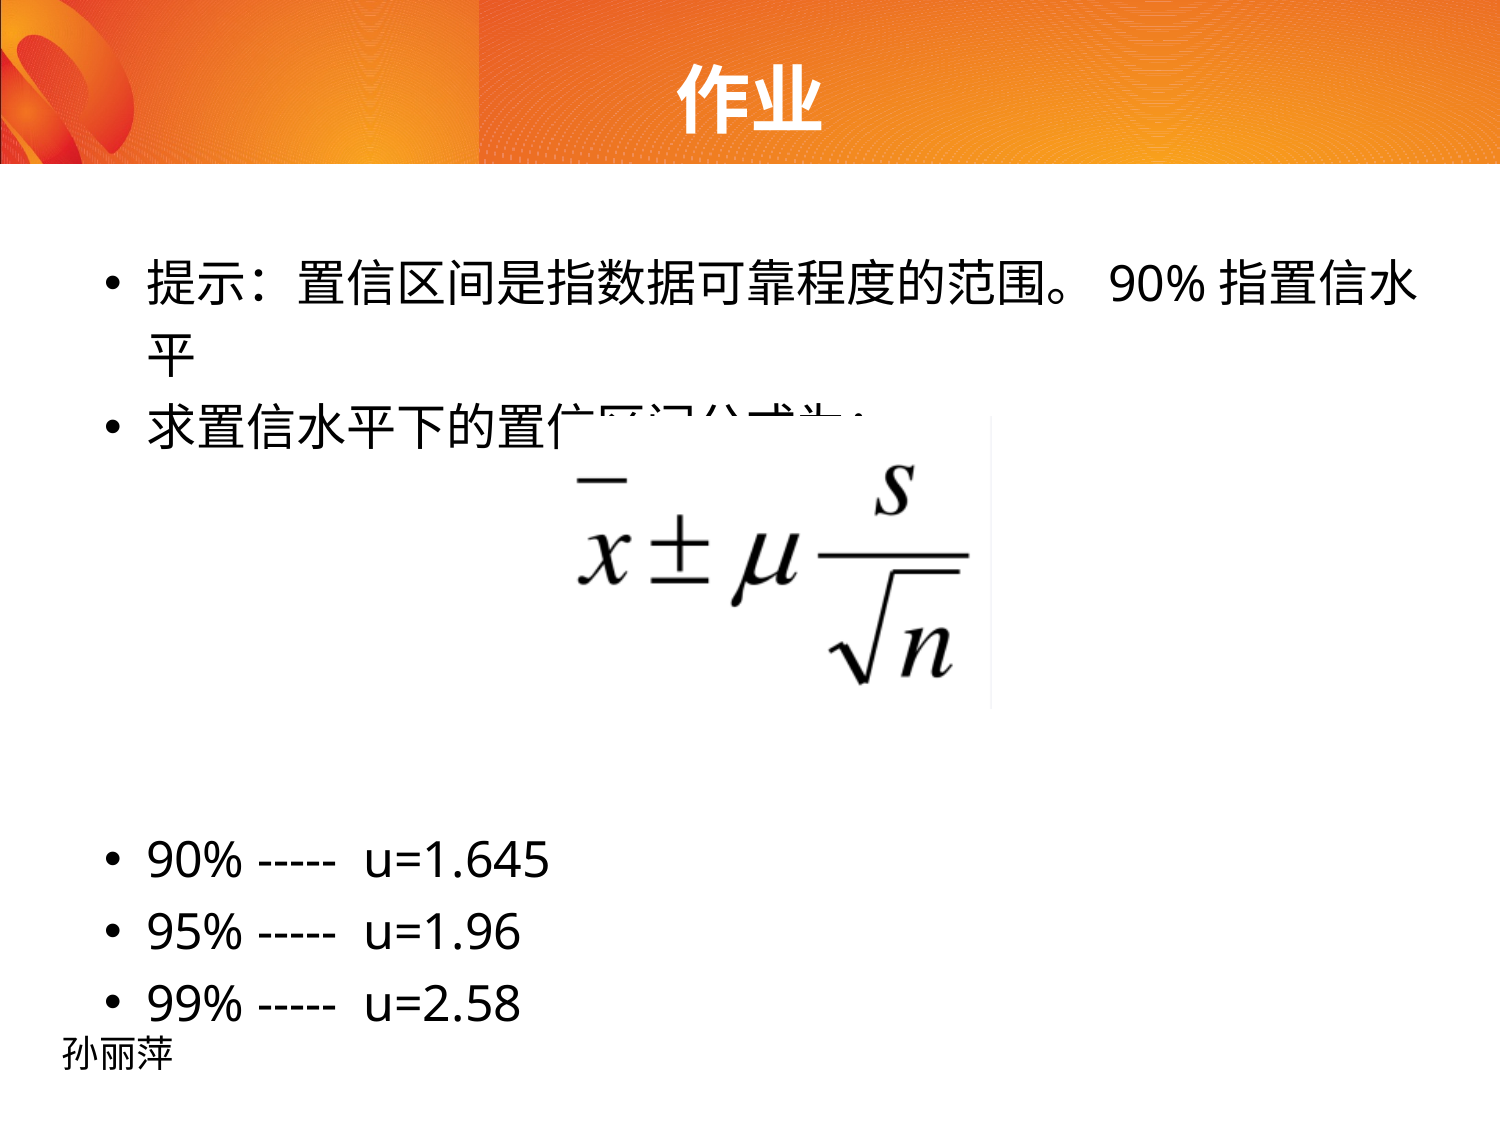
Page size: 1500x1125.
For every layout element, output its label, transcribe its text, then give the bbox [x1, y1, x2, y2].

picture [562, 416, 992, 709]
picture [0, 0, 1500, 164]
list 提示：置信区间是指数据可靠程度的范围。90%指置信水平 求置信水平下的置信区间公式为： 90% ----- u=1.645 95% ----- u=1.96 99% ----- u=2.58 [75, 232, 1480, 975]
title 作业 [75, 45, 1425, 233]
